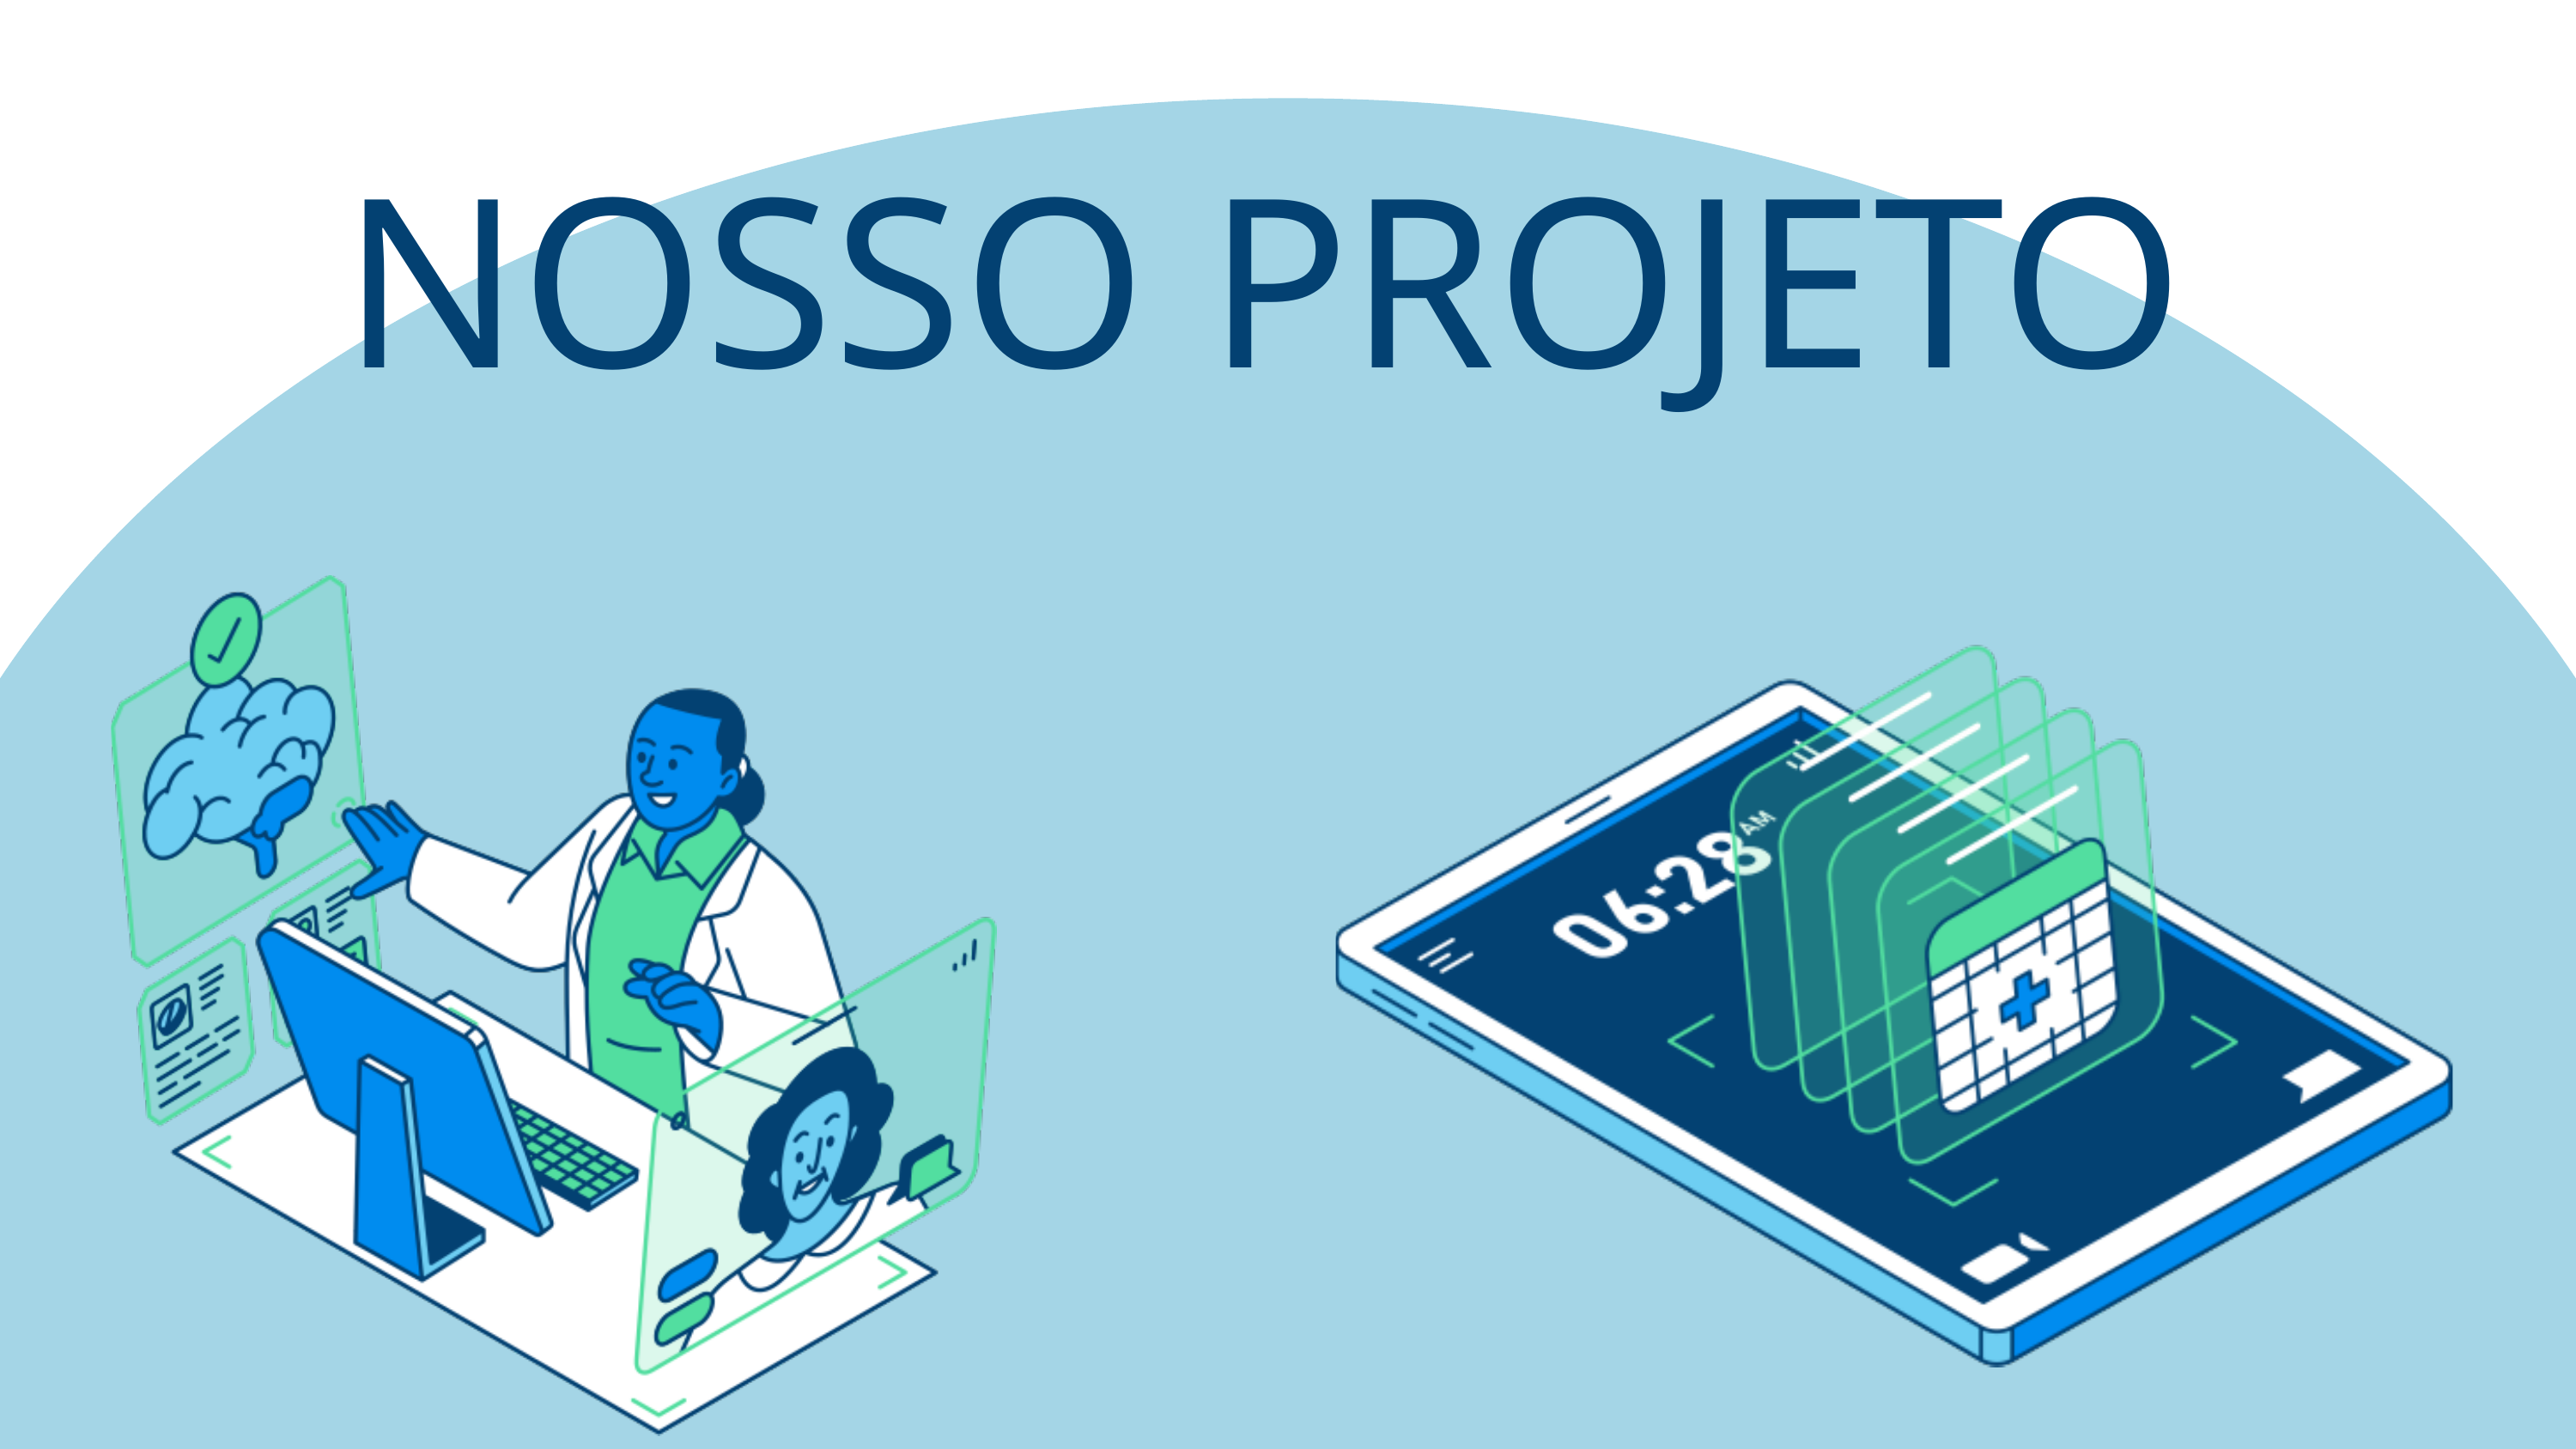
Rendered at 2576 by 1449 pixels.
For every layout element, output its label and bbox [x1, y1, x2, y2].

text_box [0, 98, 2576, 1449]
